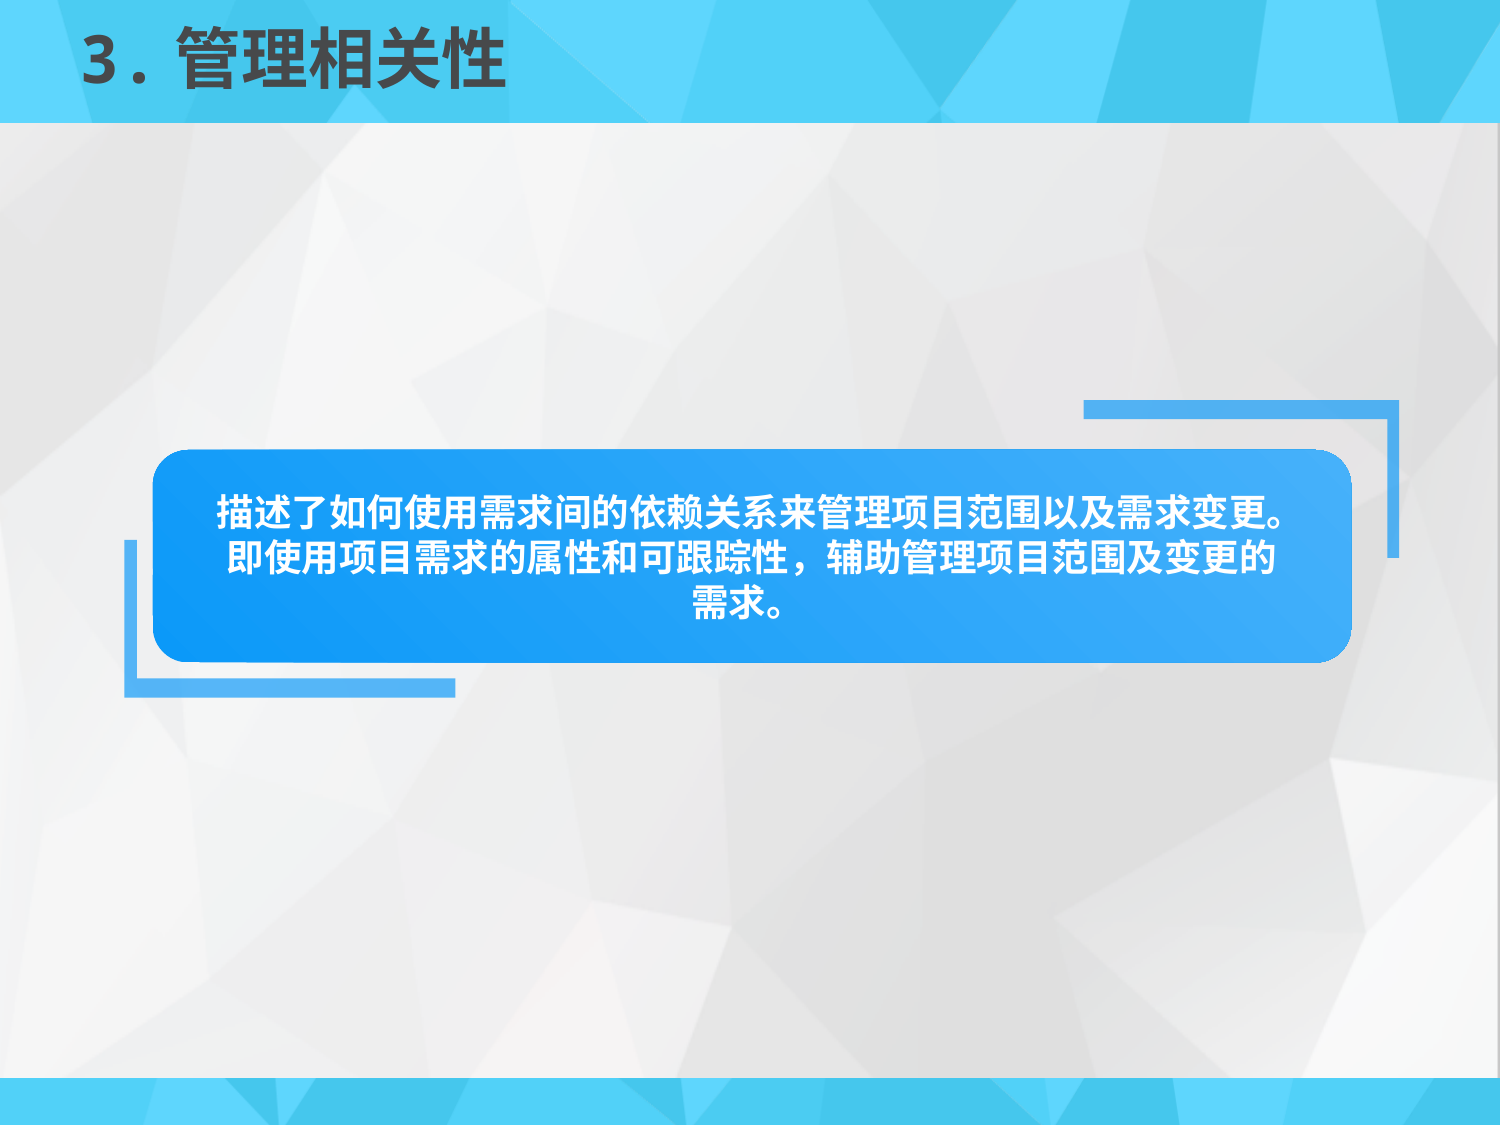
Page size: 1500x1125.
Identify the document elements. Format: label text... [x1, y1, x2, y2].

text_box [124, 400, 1400, 698]
picture [0, 0, 1500, 1125]
title 3.管理相关性 [64, 9, 1422, 115]
